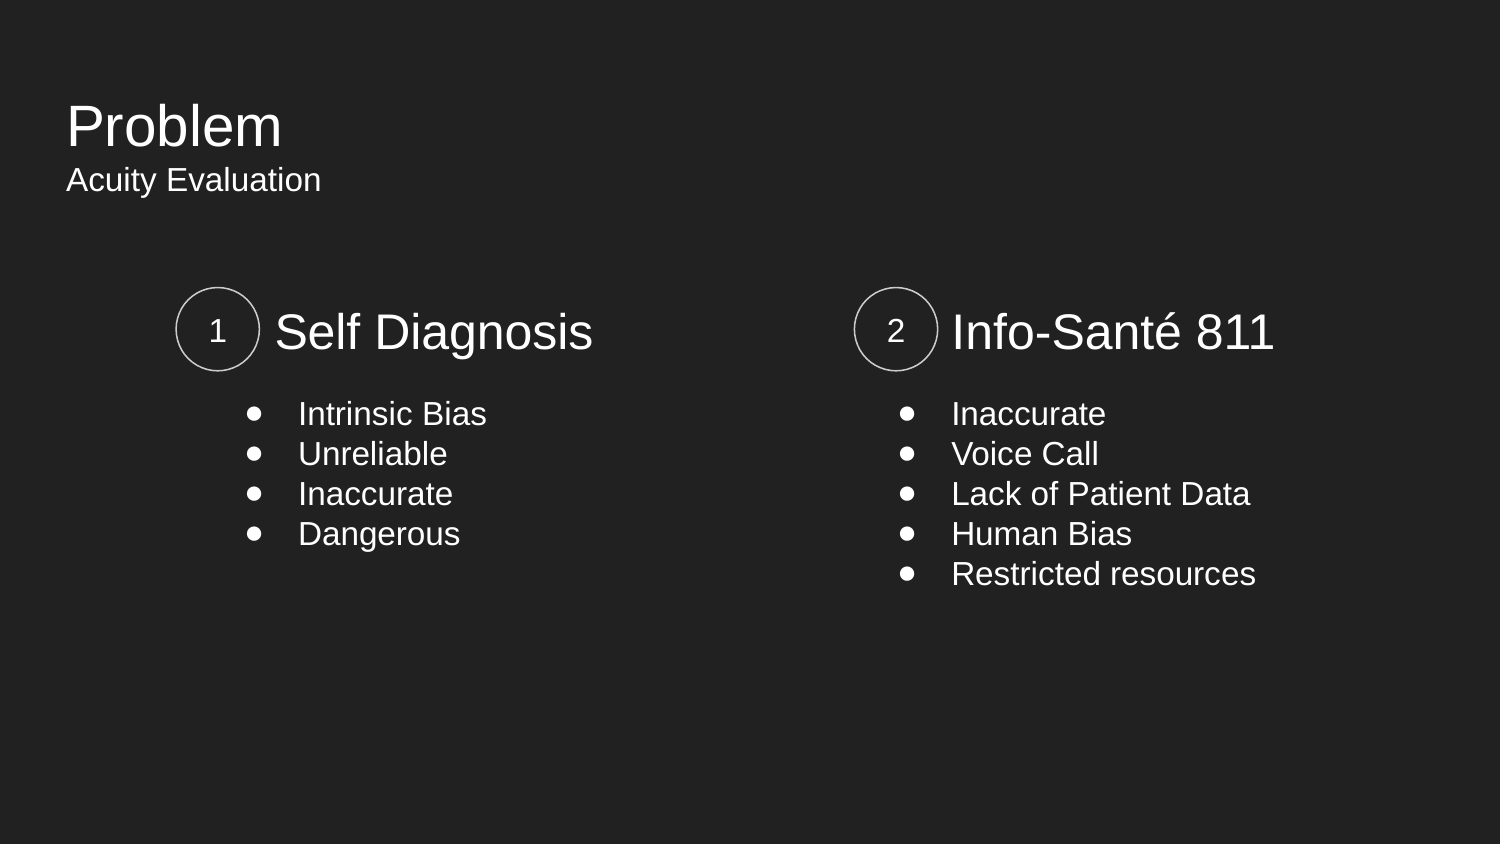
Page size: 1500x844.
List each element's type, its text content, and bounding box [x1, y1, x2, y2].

title Problem Acuity Evaluation [51, 72, 1449, 214]
text_box Intrinsic Bias Unreliable Inaccurate Dangerous [208, 377, 641, 718]
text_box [854, 287, 1301, 372]
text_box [175, 287, 615, 372]
text_box Inaccurate Voice Call Lack of Patient Data Human Bias Restricted resources [861, 380, 1294, 718]
